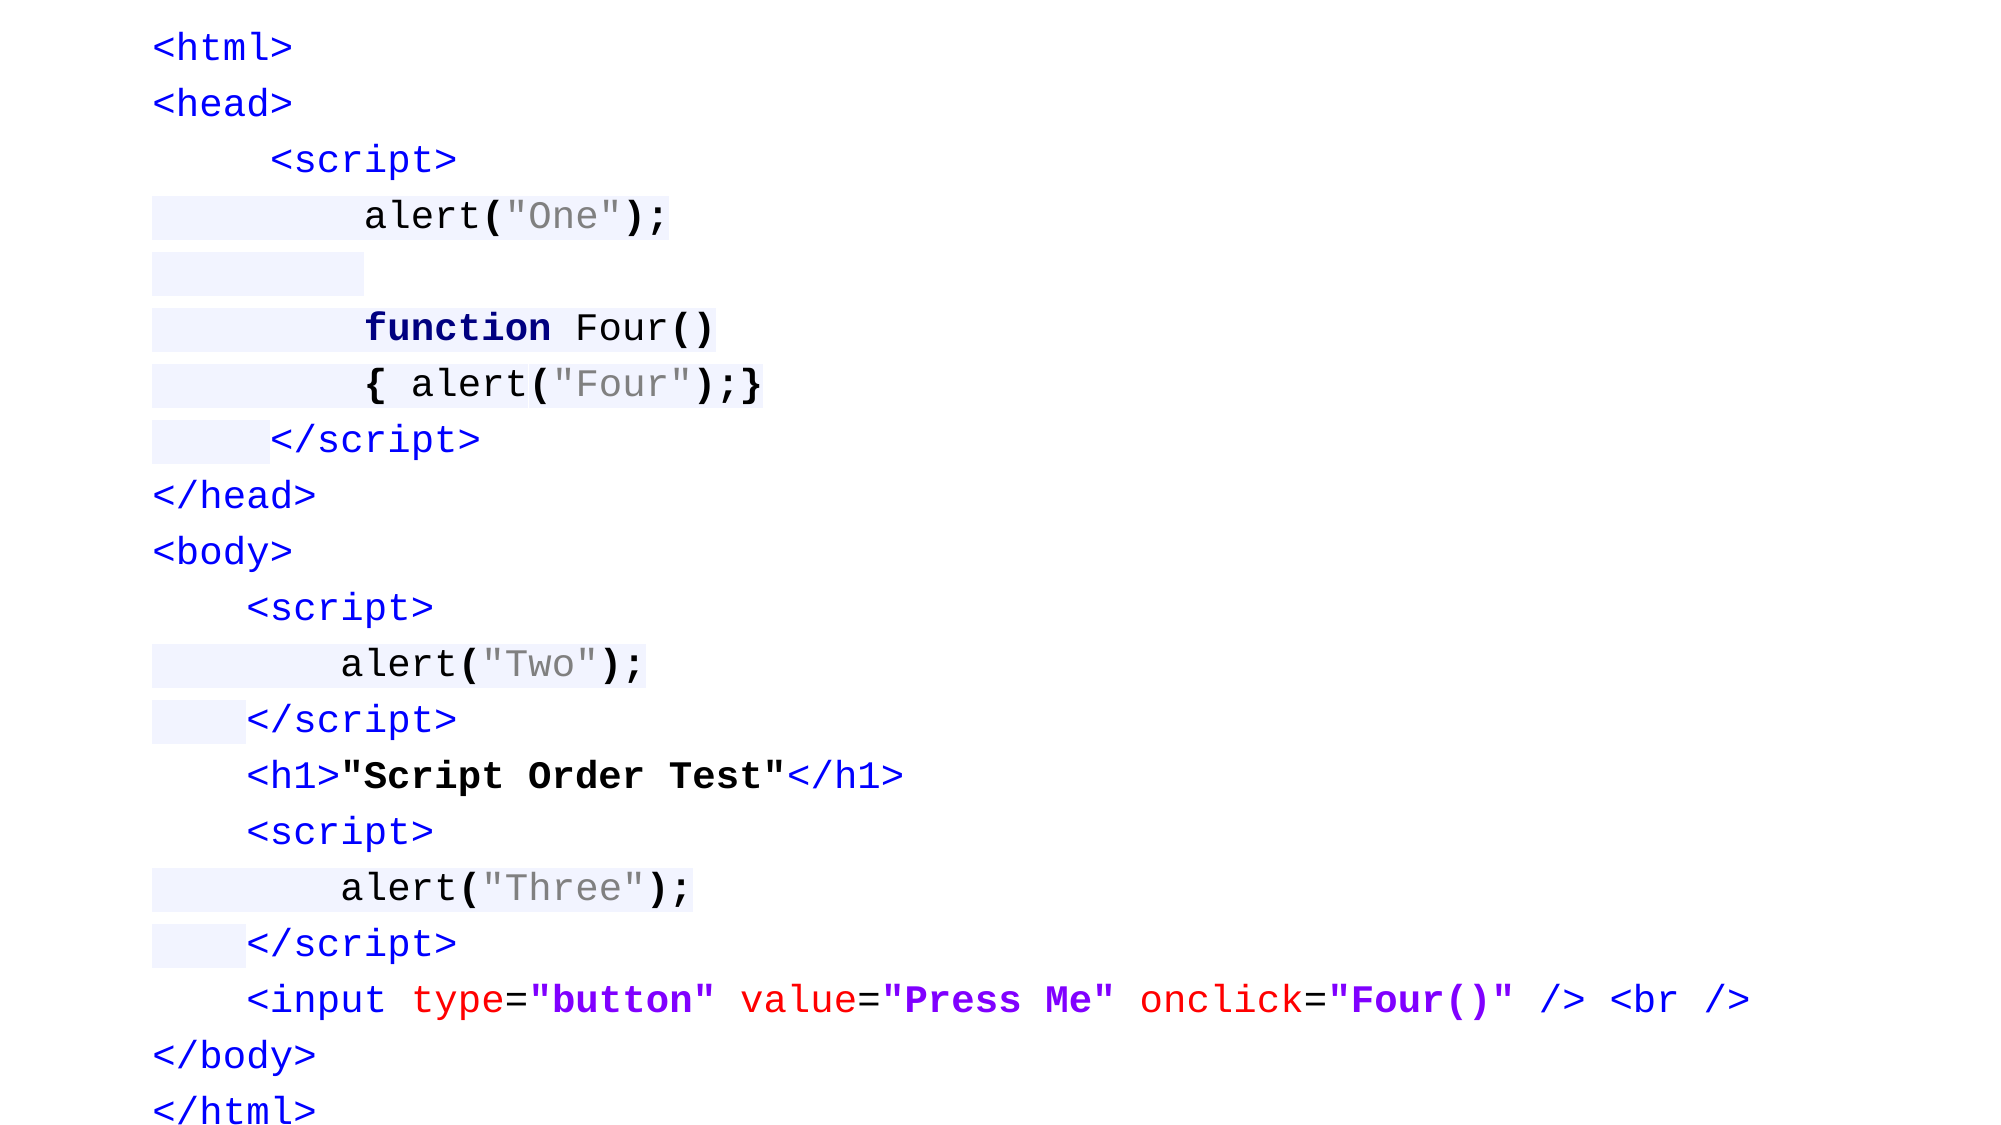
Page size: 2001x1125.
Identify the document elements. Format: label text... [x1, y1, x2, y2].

list <html> <head> <script> alert("One"); function Four() { alert("Four");} </script> </head> <body> <script> alert("Two"); </script> <h1>"Script Order Test"</h1> <script> alert("Three"); </script> <input type="button" value="Press Me" onclick="Four()" /> <br /> </body> </html> [137, 19, 1863, 1125]
